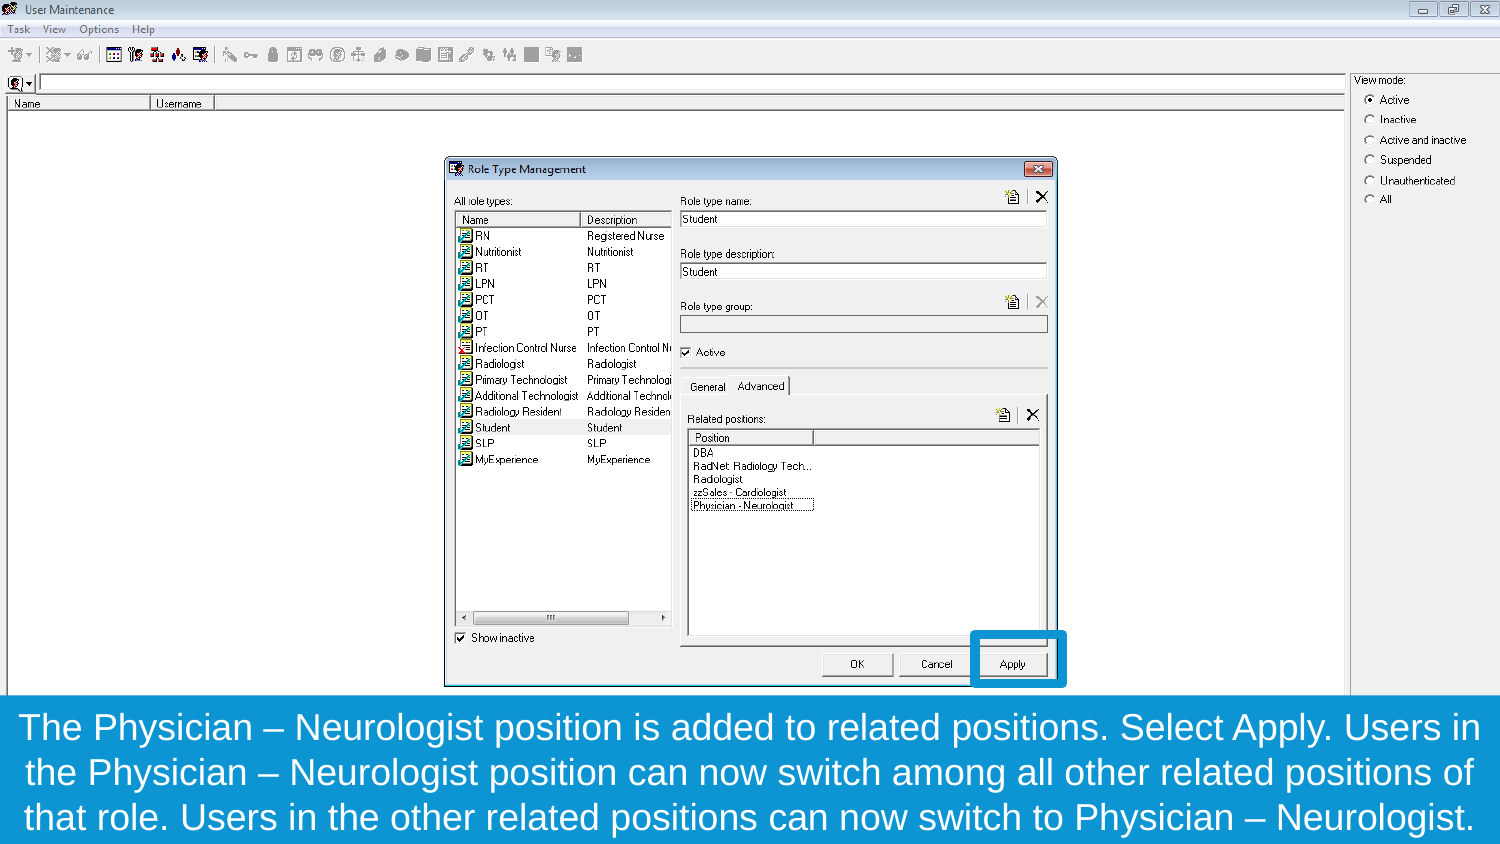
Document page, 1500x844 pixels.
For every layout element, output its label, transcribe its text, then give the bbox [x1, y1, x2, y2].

picture [702, 766, 706, 784]
picture [1456, 806, 1464, 818]
picture [583, 720, 600, 740]
picture [451, 765, 466, 785]
picture [995, 720, 1010, 740]
picture [261, 810, 275, 818]
picture [630, 765, 644, 785]
picture [870, 720, 888, 740]
picture [1260, 721, 1265, 747]
picture [154, 765, 169, 785]
picture [1409, 811, 1424, 818]
picture [1308, 721, 1324, 747]
picture [469, 761, 477, 785]
picture [988, 766, 1003, 792]
picture [673, 720, 691, 740]
picture [816, 810, 826, 818]
picture [558, 761, 567, 785]
picture [340, 766, 349, 785]
picture [721, 765, 738, 785]
picture [1463, 721, 1467, 739]
picture [466, 810, 474, 818]
picture [64, 720, 80, 740]
picture [644, 720, 658, 740]
text_box The Physician – Neurologist position is added to related positions. Select Apply. Users in the Physician – Neurologist position can now switch among all other related positions of that role. Users in the other related positions can now switch to Physician – Neurologist. [0, 825, 1500, 844]
picture [561, 810, 577, 818]
picture [1288, 765, 1303, 792]
picture [798, 720, 814, 740]
picture [741, 810, 755, 818]
picture [592, 803, 597, 818]
picture [429, 721, 443, 747]
picture [361, 810, 377, 818]
picture [1224, 761, 1232, 785]
picture [946, 765, 963, 785]
picture [1279, 805, 1290, 818]
picture [350, 766, 354, 784]
picture [797, 766, 822, 784]
picture [955, 721, 959, 747]
picture [241, 720, 250, 739]
picture [1175, 765, 1191, 785]
picture [97, 715, 115, 739]
picture [1147, 720, 1163, 740]
picture [430, 810, 439, 818]
picture [1374, 765, 1391, 785]
picture [1041, 720, 1057, 740]
picture [1413, 721, 1417, 739]
picture [694, 720, 704, 740]
picture [1396, 766, 1400, 784]
picture [1062, 721, 1066, 739]
picture [361, 765, 369, 784]
picture [605, 765, 614, 784]
picture [121, 713, 136, 739]
picture [0, 0, 1500, 695]
picture [517, 720, 533, 740]
picture [921, 810, 934, 818]
picture [356, 721, 360, 739]
picture [864, 758, 879, 784]
picture [329, 806, 337, 818]
picture [1445, 765, 1461, 785]
picture [634, 810, 650, 818]
picture [1066, 765, 1083, 785]
picture [1163, 765, 1171, 784]
picture [298, 715, 318, 739]
picture [549, 806, 557, 818]
picture [1256, 765, 1266, 785]
picture [1086, 761, 1095, 785]
picture [786, 716, 795, 740]
picture [1355, 761, 1363, 785]
picture [1068, 720, 1077, 739]
picture [700, 810, 716, 818]
picture [39, 758, 43, 784]
picture [922, 713, 938, 740]
picture [960, 720, 970, 740]
picture [973, 765, 983, 784]
picture [228, 810, 244, 818]
picture [1425, 720, 1440, 740]
picture [250, 811, 258, 818]
picture [1078, 805, 1097, 818]
picture [492, 765, 507, 792]
picture [1348, 811, 1356, 818]
picture [968, 766, 972, 784]
picture [422, 766, 432, 785]
picture [489, 811, 497, 818]
picture [1465, 758, 1473, 784]
picture [1019, 765, 1037, 785]
picture [511, 765, 528, 785]
picture [43, 810, 52, 818]
picture [1234, 715, 1256, 739]
picture [1140, 766, 1144, 784]
picture [19, 715, 40, 739]
picture [427, 721, 437, 740]
picture [1119, 765, 1135, 785]
picture [676, 765, 685, 784]
picture [424, 803, 429, 818]
picture [564, 716, 572, 740]
picture [894, 765, 912, 785]
picture [44, 765, 53, 784]
picture [726, 713, 730, 739]
picture [213, 720, 231, 740]
picture [767, 713, 772, 739]
picture [921, 765, 932, 784]
picture [1373, 720, 1387, 740]
picture [605, 721, 609, 739]
picture [181, 765, 196, 785]
picture [862, 810, 878, 818]
picture [707, 765, 716, 784]
picture [412, 806, 420, 818]
picture [848, 810, 857, 818]
picture [1045, 810, 1061, 818]
picture [1102, 803, 1106, 818]
picture [671, 766, 675, 784]
picture [112, 810, 128, 818]
picture [974, 720, 991, 740]
picture [985, 810, 999, 818]
picture [324, 720, 340, 740]
picture [318, 765, 335, 785]
picture [140, 721, 156, 747]
picture [1281, 720, 1296, 747]
picture [611, 720, 620, 739]
picture [235, 765, 245, 784]
picture [1438, 810, 1452, 818]
picture [502, 720, 513, 740]
picture [619, 810, 629, 818]
picture [533, 765, 547, 785]
picture [1176, 720, 1192, 740]
picture [1021, 716, 1029, 740]
picture [58, 765, 75, 785]
picture [497, 721, 502, 747]
picture [100, 810, 108, 818]
picture [1204, 765, 1222, 785]
picture [1267, 758, 1272, 784]
picture [1010, 810, 1019, 818]
picture [1416, 765, 1430, 785]
picture [378, 720, 394, 740]
picture [50, 720, 59, 739]
picture [1401, 765, 1411, 784]
picture [844, 765, 859, 785]
picture [121, 765, 130, 784]
picture [58, 810, 72, 818]
picture [230, 766, 234, 784]
picture [791, 810, 805, 818]
picture [1235, 765, 1251, 785]
picture [714, 720, 725, 740]
picture [705, 713, 709, 739]
picture [366, 720, 374, 739]
picture [649, 765, 667, 785]
picture [756, 720, 766, 740]
picture [780, 765, 794, 785]
picture [916, 766, 920, 784]
picture [600, 766, 604, 784]
picture [37, 803, 42, 818]
picture [901, 720, 918, 740]
picture [1388, 810, 1404, 818]
picture [891, 811, 897, 818]
picture [1308, 765, 1324, 785]
picture [345, 721, 355, 740]
picture [91, 760, 110, 784]
picture [833, 761, 841, 785]
picture [501, 810, 517, 818]
picture [44, 713, 48, 739]
picture [135, 766, 151, 792]
picture [1222, 810, 1231, 818]
picture [293, 760, 313, 784]
picture [531, 810, 545, 818]
picture [1141, 810, 1155, 818]
picture [680, 806, 688, 818]
picture [1305, 810, 1321, 818]
picture [741, 766, 766, 784]
picture [1359, 810, 1375, 818]
picture [538, 720, 552, 740]
picture [771, 810, 785, 818]
picture [1347, 715, 1367, 740]
picture [578, 765, 595, 785]
picture [347, 810, 356, 818]
picture [209, 810, 223, 818]
picture [841, 720, 858, 740]
picture [1196, 810, 1210, 818]
picture [1099, 758, 1114, 784]
picture [457, 720, 471, 740]
picture [1391, 720, 1408, 740]
picture [1329, 765, 1343, 785]
picture [407, 720, 423, 740]
picture [141, 810, 157, 818]
picture [1004, 803, 1009, 818]
picture [890, 716, 899, 740]
picture [1108, 810, 1117, 818]
picture [1083, 720, 1097, 740]
picture [830, 720, 838, 739]
picture [1469, 720, 1478, 739]
picture [933, 765, 941, 784]
picture [77, 806, 85, 818]
picture [727, 810, 736, 818]
picture [1034, 806, 1042, 818]
picture [401, 765, 418, 785]
picture [235, 721, 239, 739]
picture [654, 810, 668, 818]
picture [474, 716, 483, 740]
picture [1168, 810, 1182, 818]
picture [423, 766, 438, 792]
picture [973, 806, 982, 818]
picture [1122, 714, 1142, 740]
picture [581, 810, 591, 818]
picture [160, 720, 174, 740]
picture [341, 803, 346, 818]
picture [735, 720, 752, 740]
picture [444, 810, 460, 818]
picture [116, 758, 120, 784]
picture [305, 810, 314, 818]
picture [1265, 720, 1276, 740]
picture [1214, 716, 1223, 740]
picture [372, 765, 389, 785]
picture [25, 806, 33, 818]
picture [392, 810, 408, 818]
picture [208, 765, 226, 785]
picture [26, 761, 35, 785]
picture [187, 720, 201, 740]
picture [1197, 720, 1211, 740]
